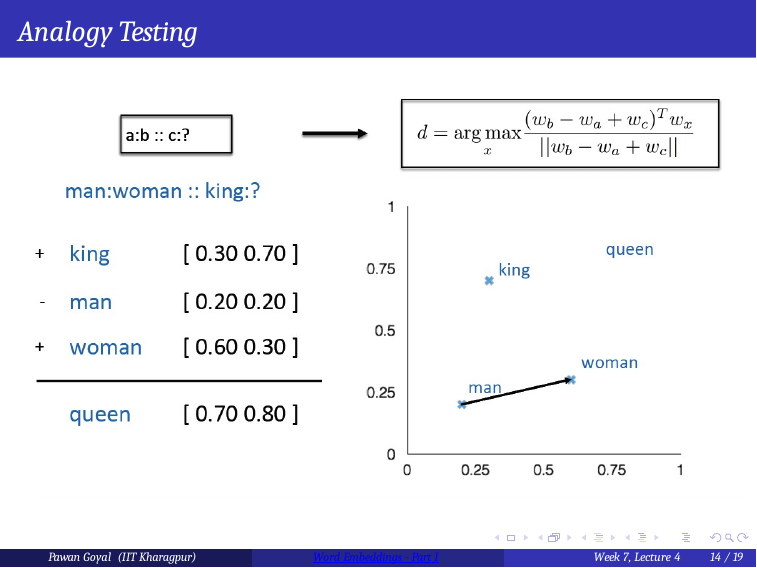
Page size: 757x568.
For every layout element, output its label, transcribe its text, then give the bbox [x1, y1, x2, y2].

text_box [0, 0, 756, 58]
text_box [0, 548, 757, 568]
text_box Analogy Testing [15, 9, 212, 48]
picture [34, 98, 748, 499]
